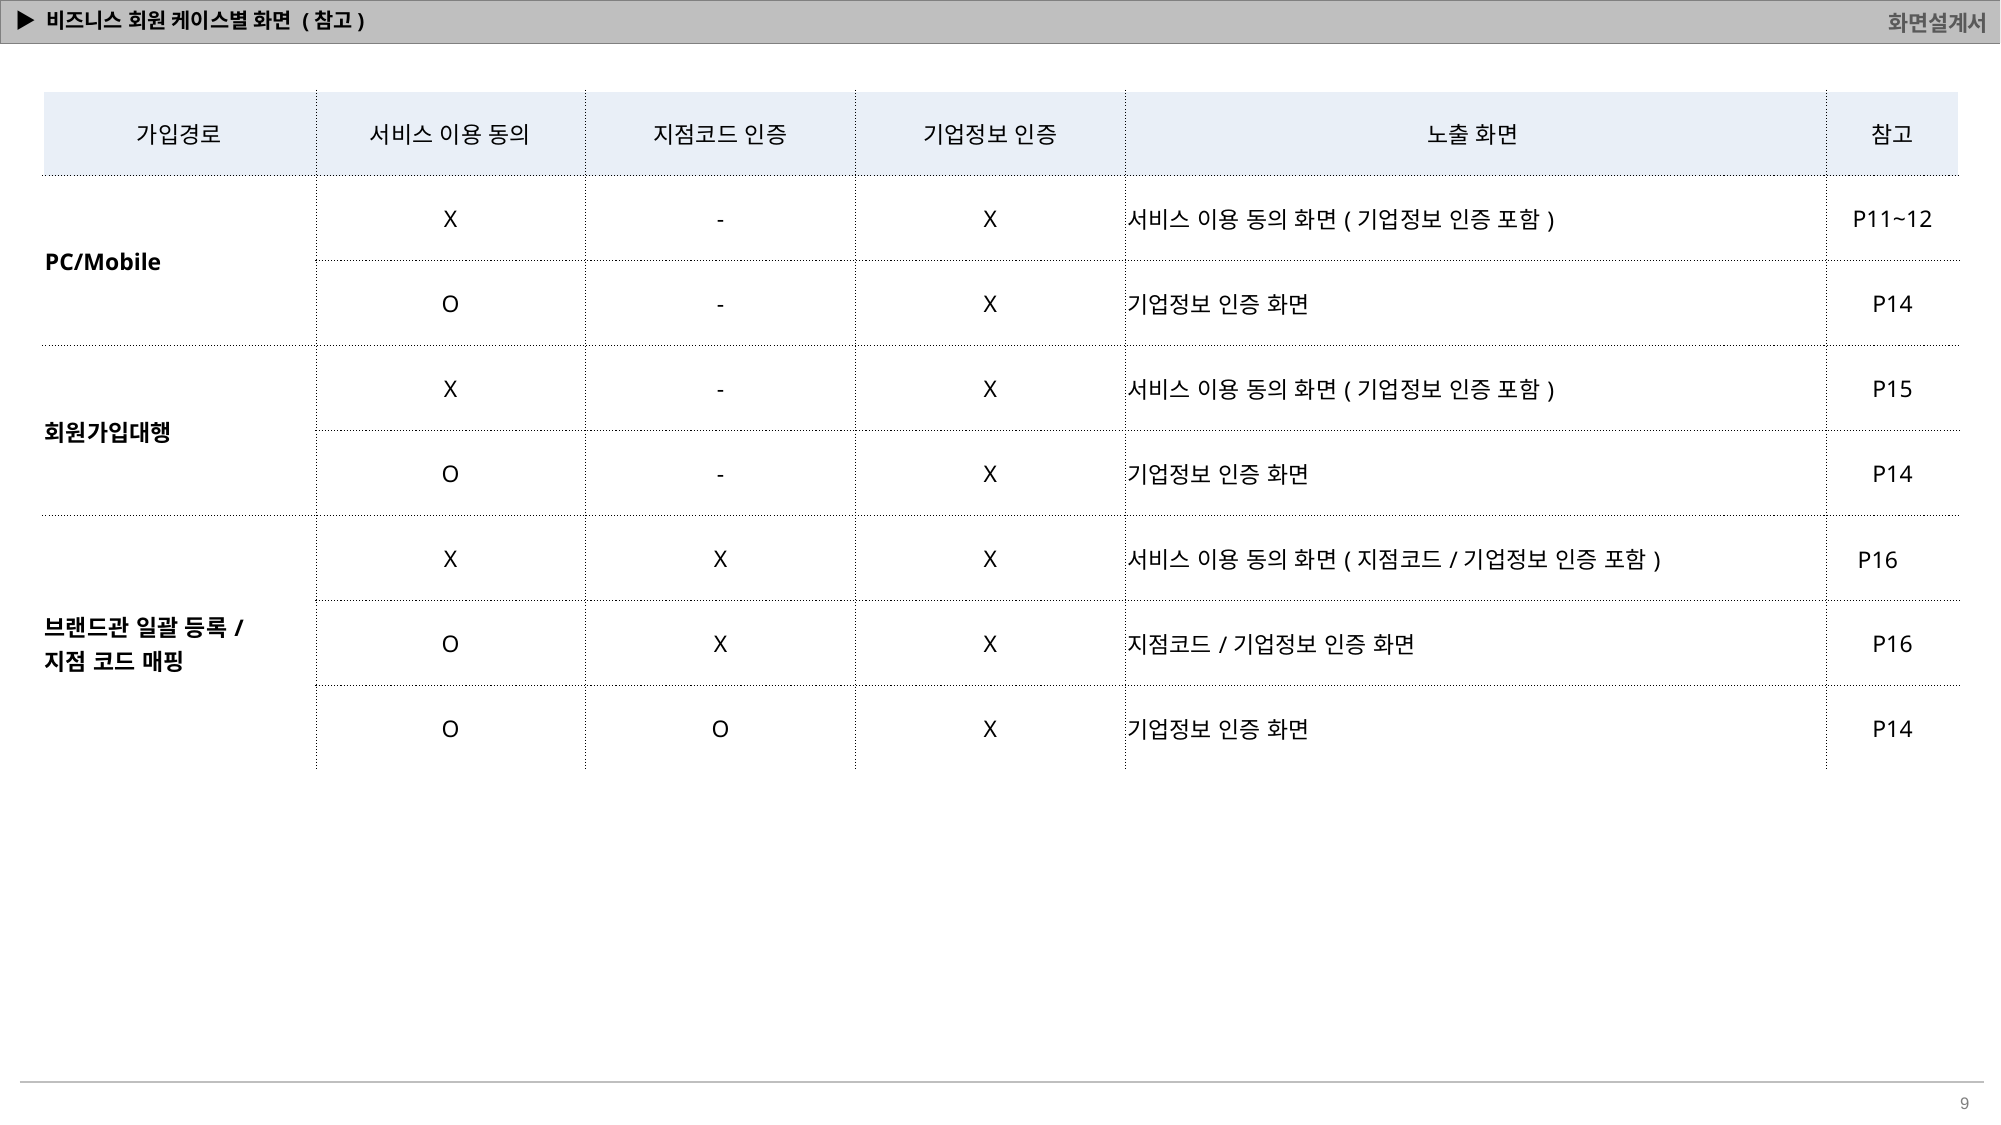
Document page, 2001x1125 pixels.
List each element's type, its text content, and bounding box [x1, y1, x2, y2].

table_header 노출 화면 [1126, 92, 1826, 176]
table_cell 서비스 이용 동의 화면(기업정보 인증 포함) [1126, 176, 1826, 260]
table_cell O [586, 685, 856, 769]
table_cell X [316, 176, 586, 260]
table_cell X [856, 176, 1126, 260]
table_cell X [856, 345, 1126, 430]
table_cell X [856, 515, 1126, 600]
table_cell X [586, 515, 856, 600]
table_cell O [316, 685, 586, 769]
table_header 참고 [1826, 92, 1958, 176]
table_cell P16 [1826, 600, 1958, 685]
title ▶ 비즈니스 회원 케이스별 화면 (참고) [0, 0, 1489, 43]
table_cell 기업정보 인증 화면 [1126, 685, 1826, 769]
table_header 서비스 이용 동의 [316, 92, 586, 176]
table_cell P14 [1826, 430, 1958, 515]
table_cell X [586, 600, 856, 685]
table_cell 브랜드관 일괄 등록/ 지점 코드 매핑 [44, 515, 316, 769]
table_cell X [316, 515, 586, 600]
table_cell 회원가입대행 [44, 345, 316, 515]
table_cell X [856, 260, 1126, 345]
table_cell 기업정보 인증 화면 [1126, 430, 1826, 515]
table_cell 서비스 이용 동의 화면(지점코드/기업정보 인증 포함) [1126, 515, 1826, 600]
table_cell P15 [1826, 345, 1958, 430]
table_cell O [316, 260, 586, 345]
table_header 지점코드 인증 [586, 92, 856, 176]
table_cell 지점코드/기업정보 인증 화면 [1126, 600, 1826, 685]
table_cell - [586, 430, 856, 515]
table_cell P14 [1826, 685, 1958, 769]
table_cell 서비스 이용 동의 화면(기업정보 인증 포함) [1126, 345, 1826, 430]
table_cell - [586, 260, 856, 345]
table_cell X [316, 345, 586, 430]
table_cell O [316, 430, 586, 515]
table_cell P16 [1826, 515, 1958, 600]
table_cell X [856, 600, 1126, 685]
table_cell P11~12 [1826, 176, 1958, 260]
table_cell X [856, 430, 1126, 515]
table_header 기업정보 인증 [856, 92, 1126, 176]
table_cell PC/Mobile [44, 176, 316, 345]
table_cell - [586, 176, 856, 260]
table_cell O [316, 600, 586, 685]
table_cell X [856, 685, 1126, 769]
table_cell 기업정보 인증 화면 [1126, 260, 1826, 345]
table_cell P14 [1826, 260, 1958, 345]
table_cell - [586, 345, 856, 430]
table_header 가입경로 [44, 92, 316, 176]
